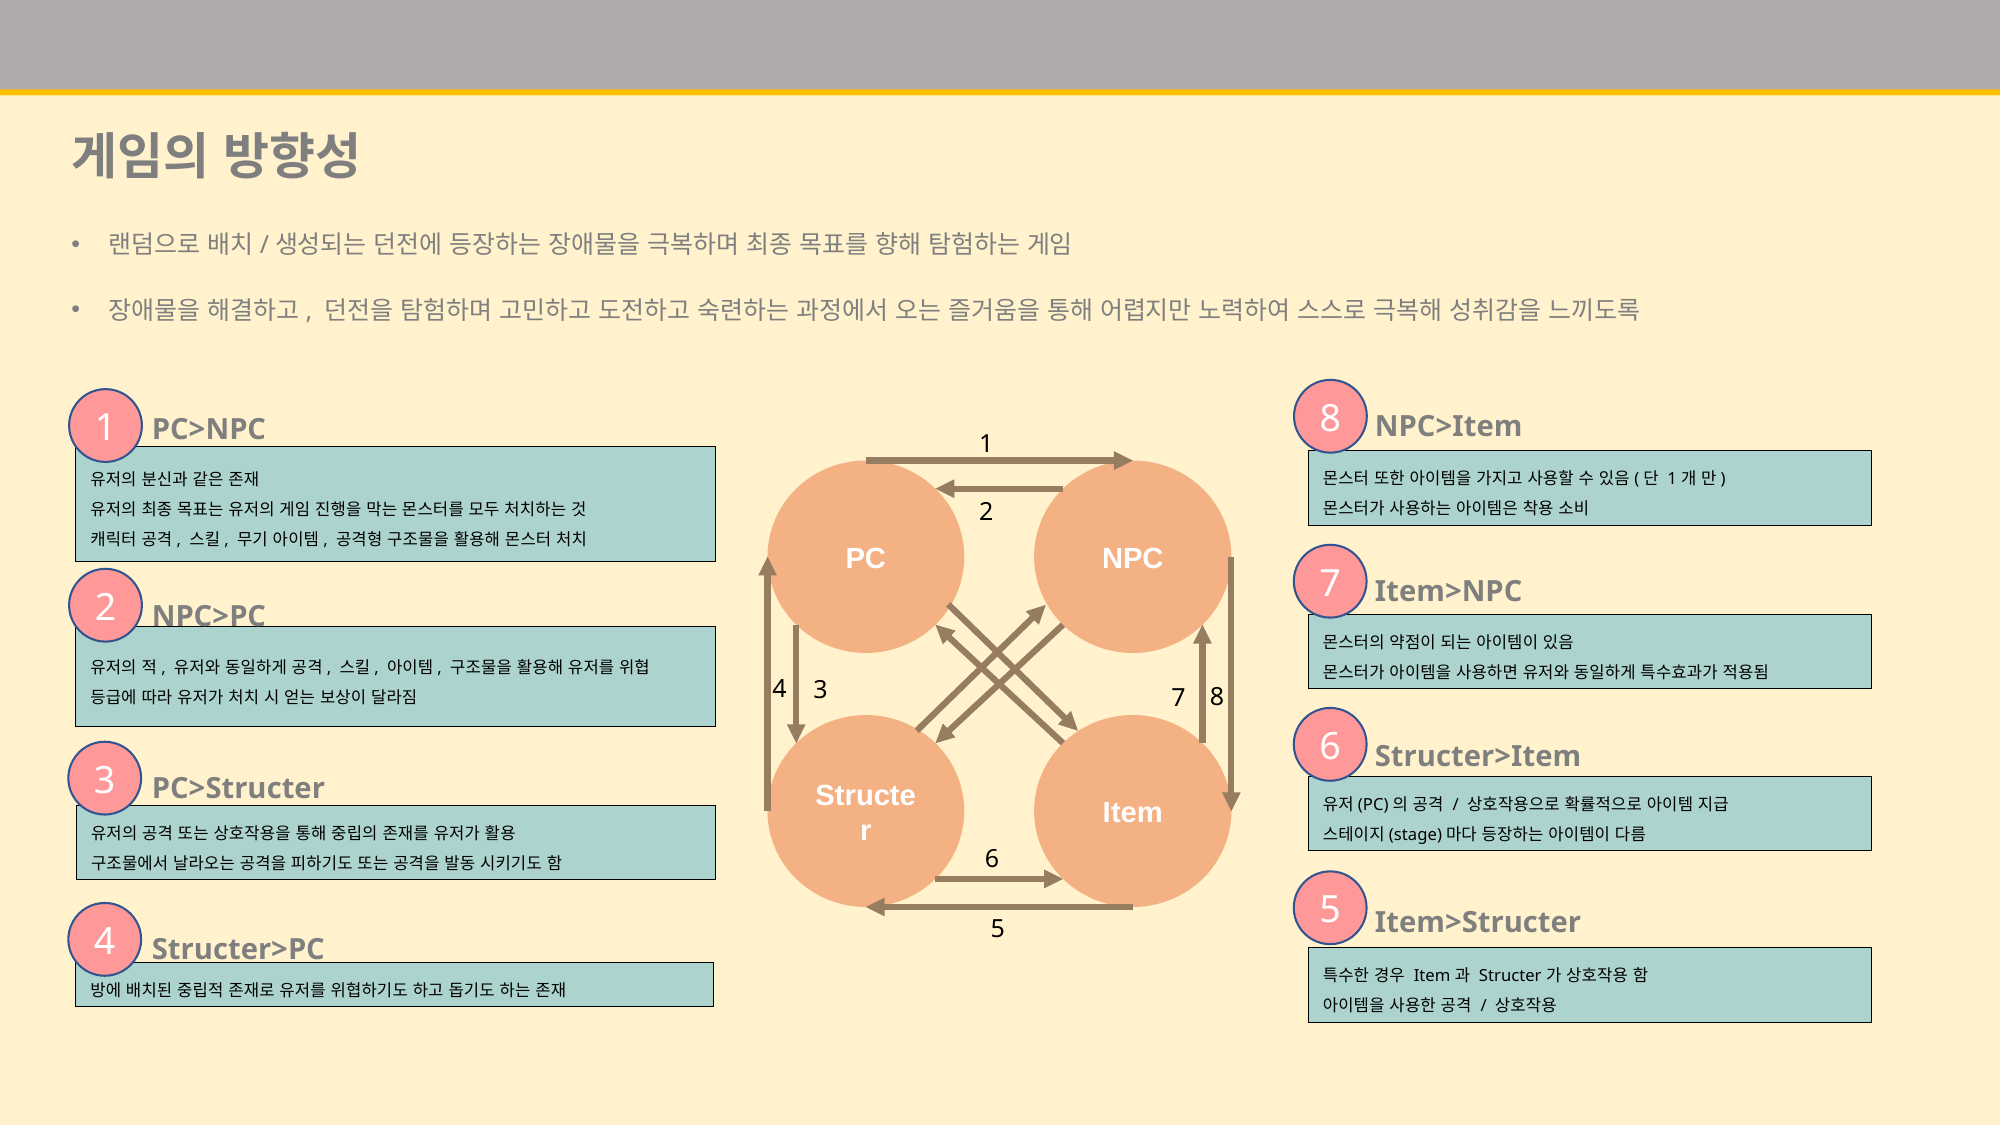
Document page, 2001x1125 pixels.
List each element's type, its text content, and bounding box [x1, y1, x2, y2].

list 랜덤으로 배치/생성되는 던전에 등장하는 장애물을 극복하며 최종 목표를 향해 탐험하는 게임 장애물을 해결하고, 던전을 탐험하며 고민하고 도전하고 숙련하는 과정에서 오는 즐거움을 통해 어렵지만 노력하여 스스로 극복해 성취감을 느끼도록 [56, 206, 1943, 323]
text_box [68, 388, 716, 1006]
title 게임의 방향성 [56, 95, 1943, 185]
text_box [1293, 379, 1872, 1034]
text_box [757, 419, 1265, 951]
